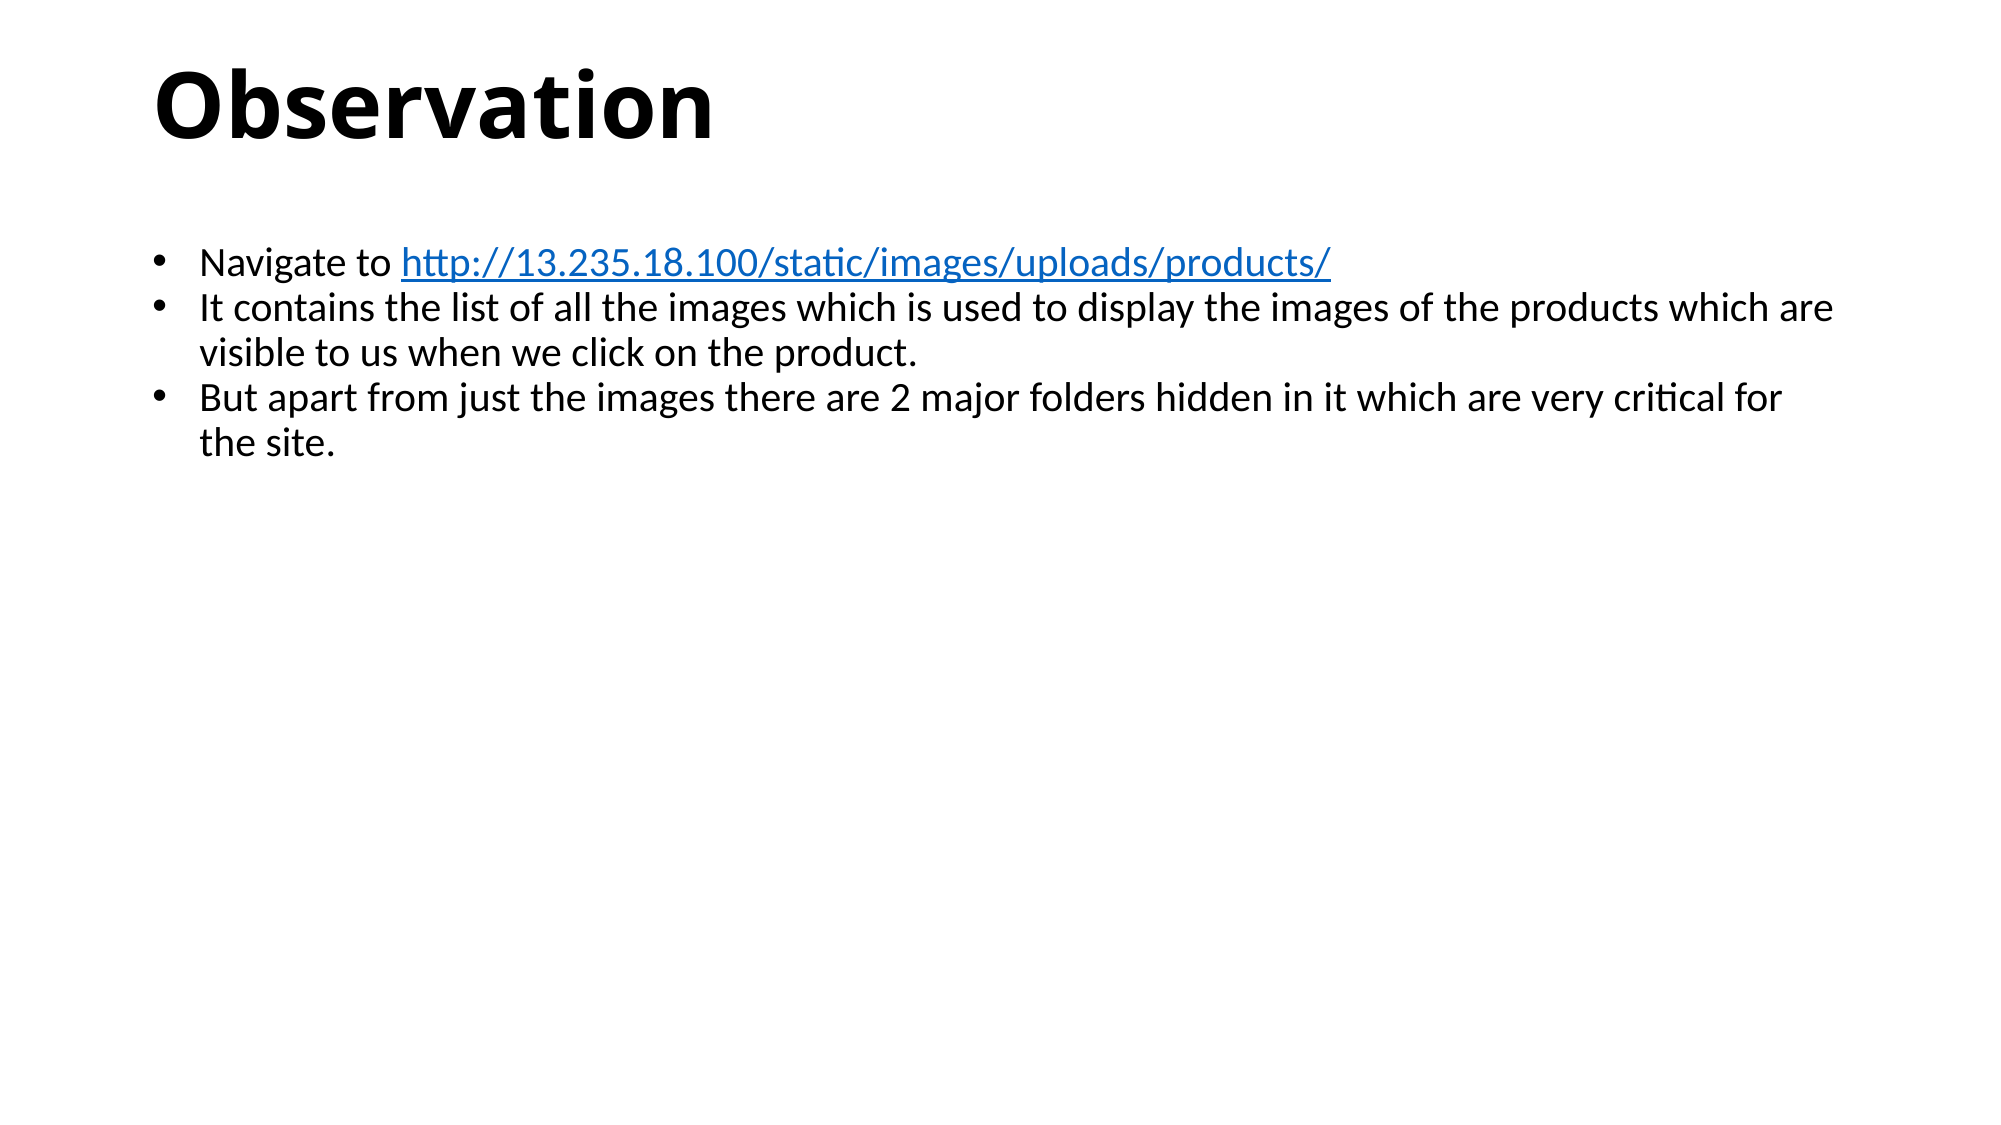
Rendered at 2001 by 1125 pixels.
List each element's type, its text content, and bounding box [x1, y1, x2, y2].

list Navigate to http://13.235.18.100/static/images/uploads/products/ It contains the list of all the images which is used to display the images of the products which are visible to us when we click on the product. But apart from just the images there are 2 major folders hidden in it which are very critical for the site. [137, 232, 1863, 887]
title Observation [137, 0, 1863, 218]
